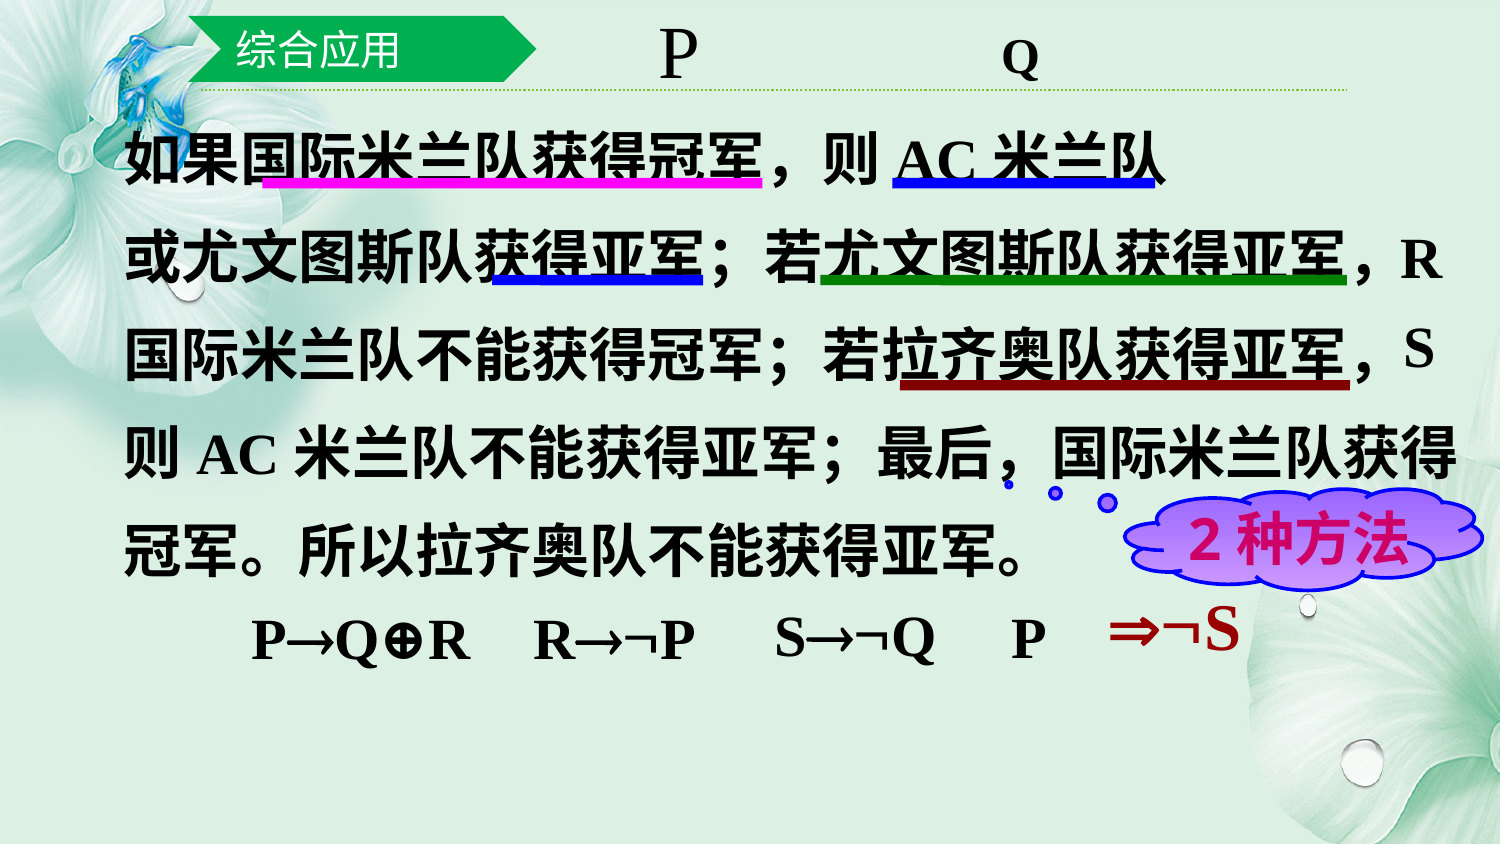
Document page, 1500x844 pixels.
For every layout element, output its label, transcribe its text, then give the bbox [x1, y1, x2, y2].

text_box P [643, 0, 715, 90]
text_box PQ⊕R [237, 593, 486, 679]
text_box S [1388, 301, 1451, 387]
text_box R [1385, 212, 1458, 298]
text_box RP [519, 593, 712, 679]
text_box Q [986, 15, 1056, 90]
text_box 综合应用 [187, 15, 537, 82]
text_box S [1092, 576, 1257, 672]
text_box 如果国际米兰队获得冠军，则AC米兰队 或尤文图斯队获得亚军；若尤文图斯队获得亚军， 国际米兰队不能获得冠军；若拉齐奥队获得亚军， 则AC米兰队不能获得亚军；最后，国际米兰队获得 冠军。所以拉齐奥队不能获得亚军。 [109, 86, 1474, 592]
text_box 2种方法 [1099, 494, 1117, 512]
picture [0, 0, 1500, 844]
text_box SQ [759, 590, 953, 676]
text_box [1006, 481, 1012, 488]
text_box P [997, 592, 1063, 678]
text_box 2种方法 [1124, 489, 1483, 591]
text_box P [643, 91, 715, 101]
text_box 2种方法 [1049, 487, 1062, 499]
